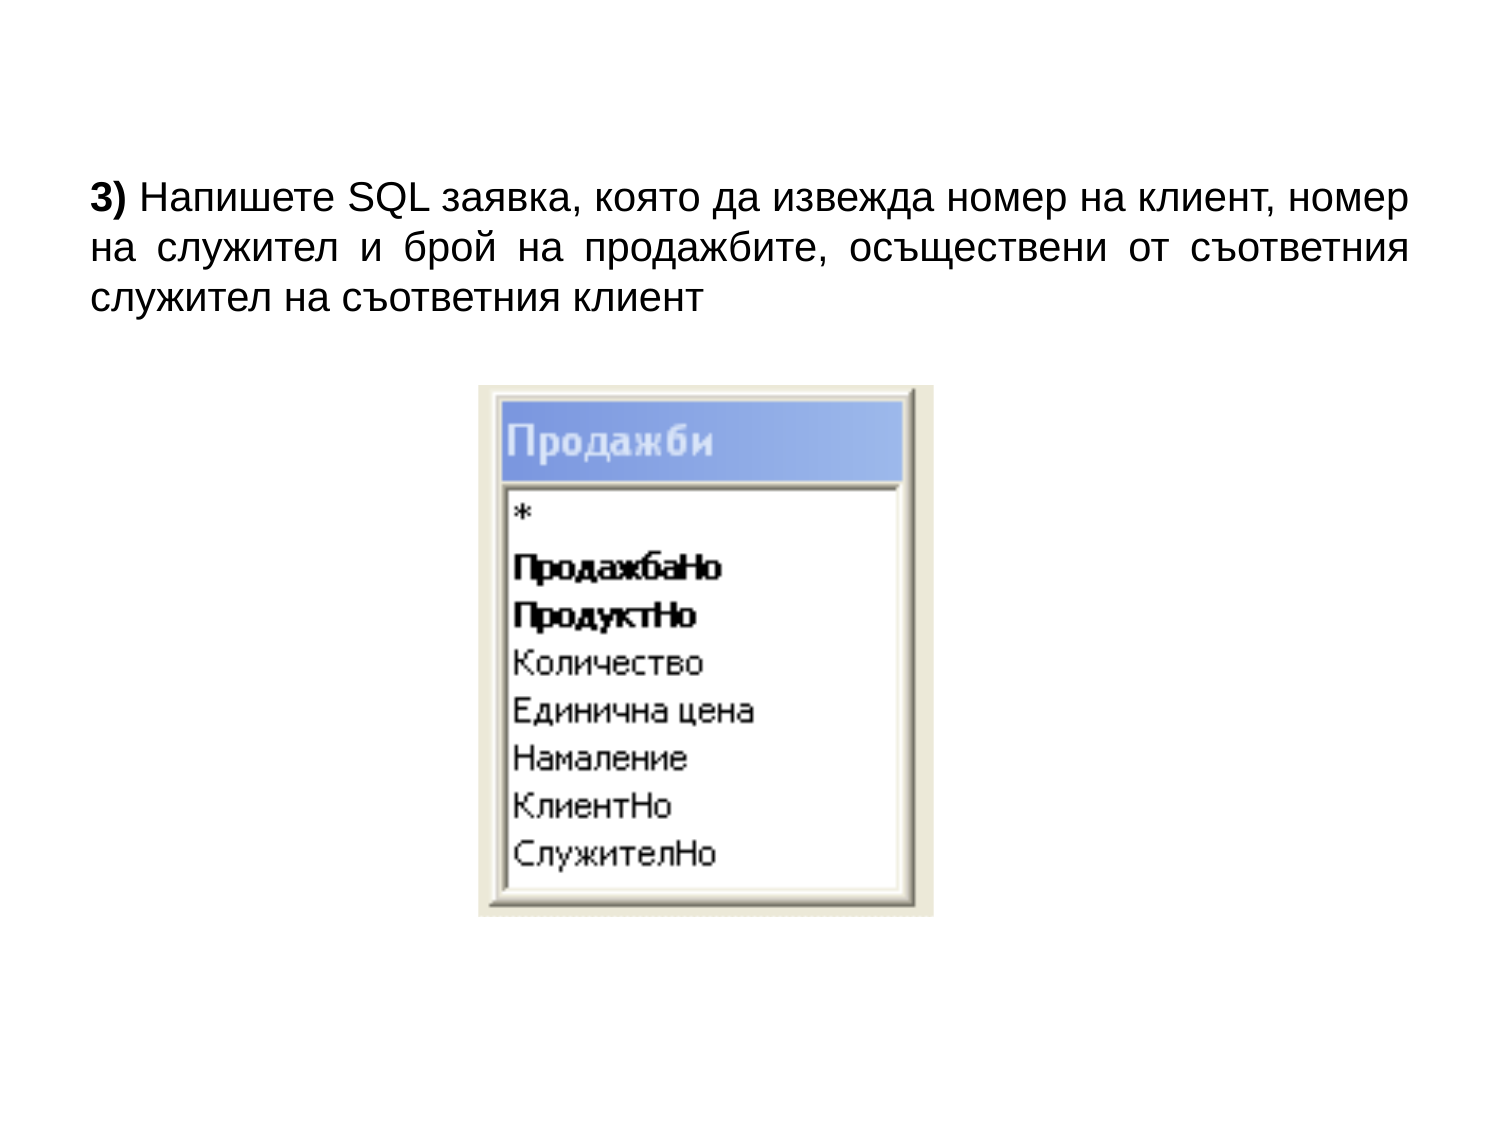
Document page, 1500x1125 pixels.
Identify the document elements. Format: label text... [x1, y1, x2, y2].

list 3) Напишете SQL заявка, която да извежда номер на клиент, номер на служител и брой на продажбите, осъществени от съответния служител на съответния клиент [75, 162, 1425, 1050]
picture [478, 385, 934, 918]
